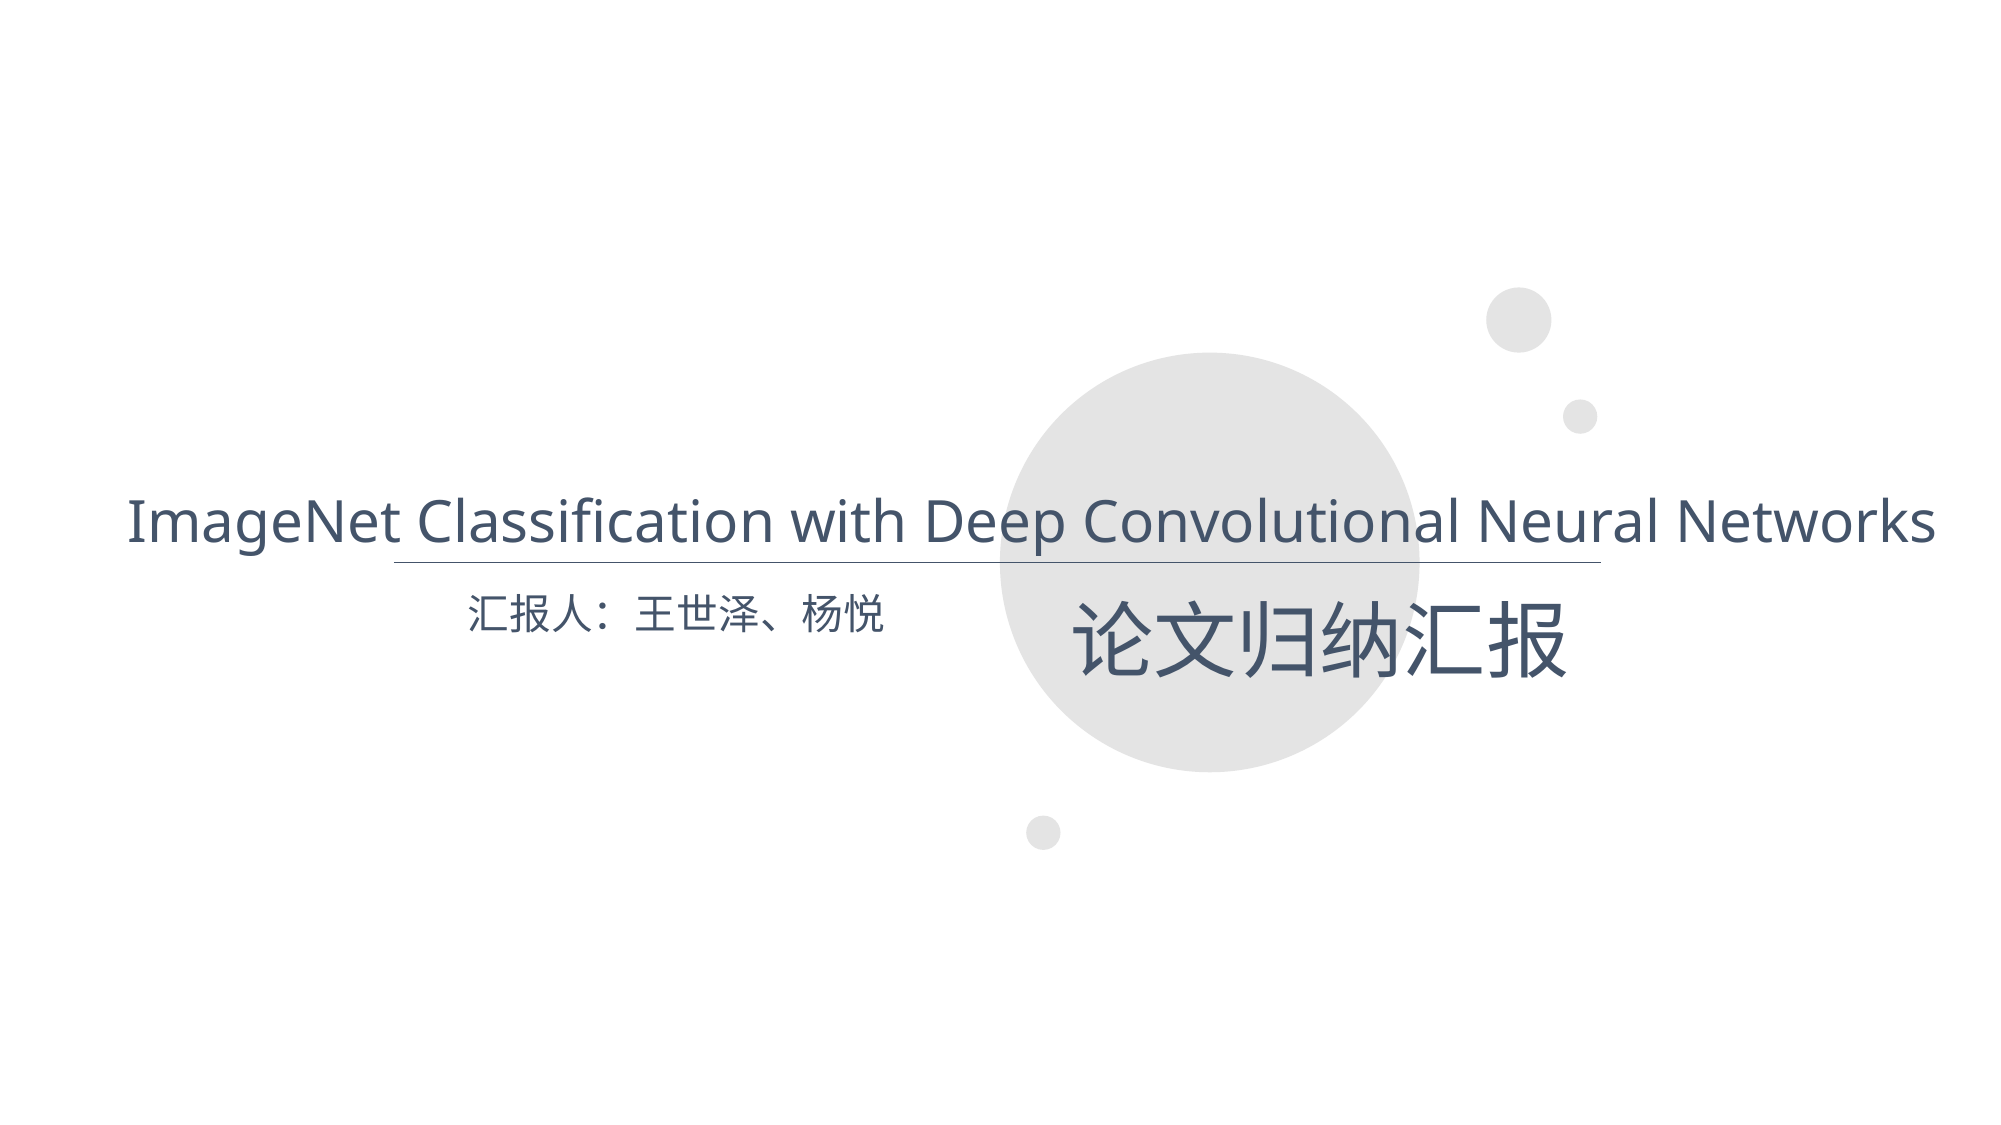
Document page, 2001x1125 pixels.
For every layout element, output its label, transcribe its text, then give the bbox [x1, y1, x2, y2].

text_box 论文归纳汇报 [366, 580, 1585, 696]
text_box [1017, 351, 1403, 476]
text_box [1485, 286, 1553, 354]
text_box [1561, 398, 1599, 435]
text_box ImageNet Classification with Deep Convolutional Neural Networks [0, 476, 1952, 561]
text_box 汇报人：王世泽、杨悦 [366, 580, 900, 646]
text_box [1025, 814, 1062, 851]
text_box [1046, 696, 1373, 774]
text_box [998, 563, 1421, 580]
